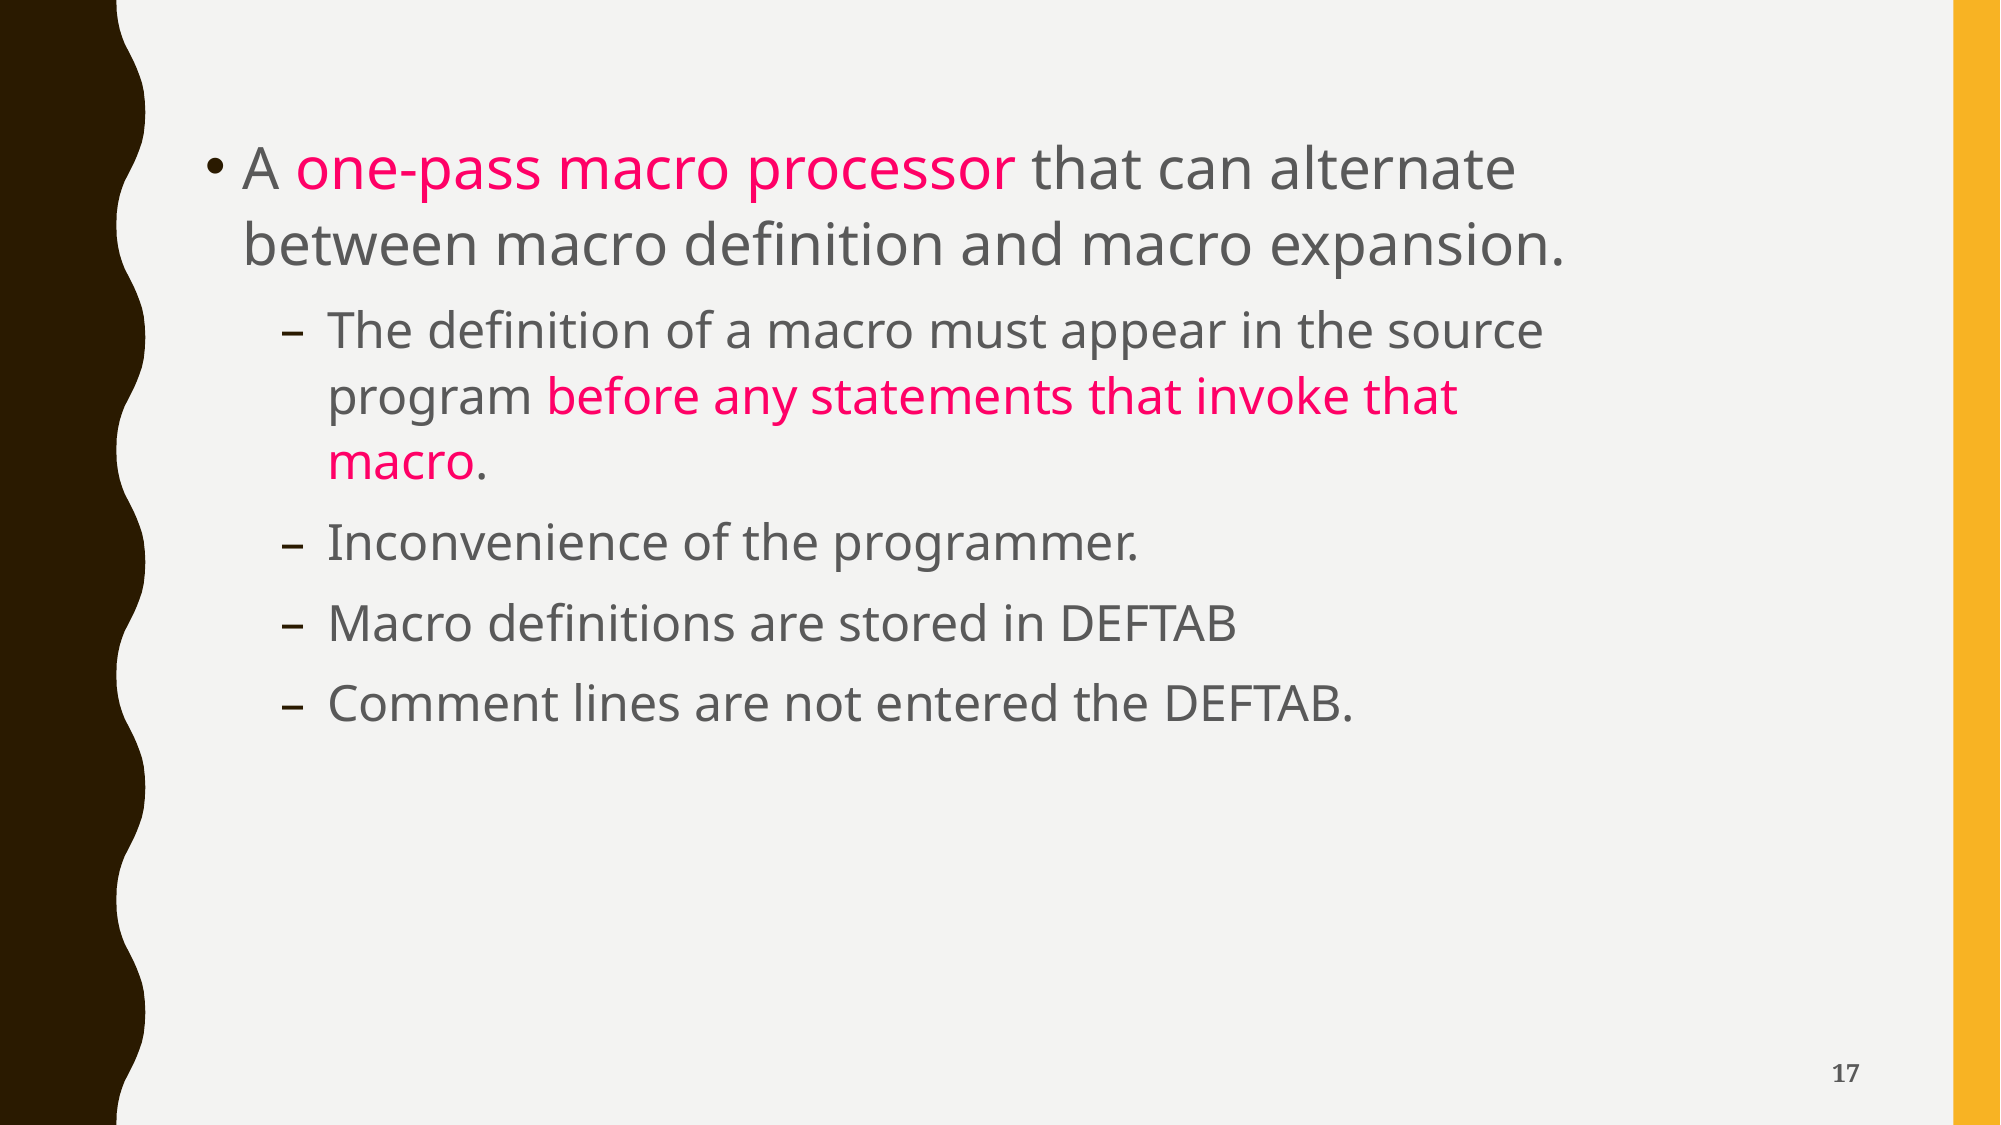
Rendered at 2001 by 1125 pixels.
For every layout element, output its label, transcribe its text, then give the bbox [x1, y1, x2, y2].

slide_number 17 [1412, 1045, 1875, 1103]
list A one-pass macro processor that can alternate between macro definition and macro expansion. The definition of a macro must appear in the source program before any statements that invoke that macro. Inconvenience of the programmer. Macro definitions are stored in DEFTAB Comment lines are not entered the DEFTAB. [190, 116, 1626, 1059]
